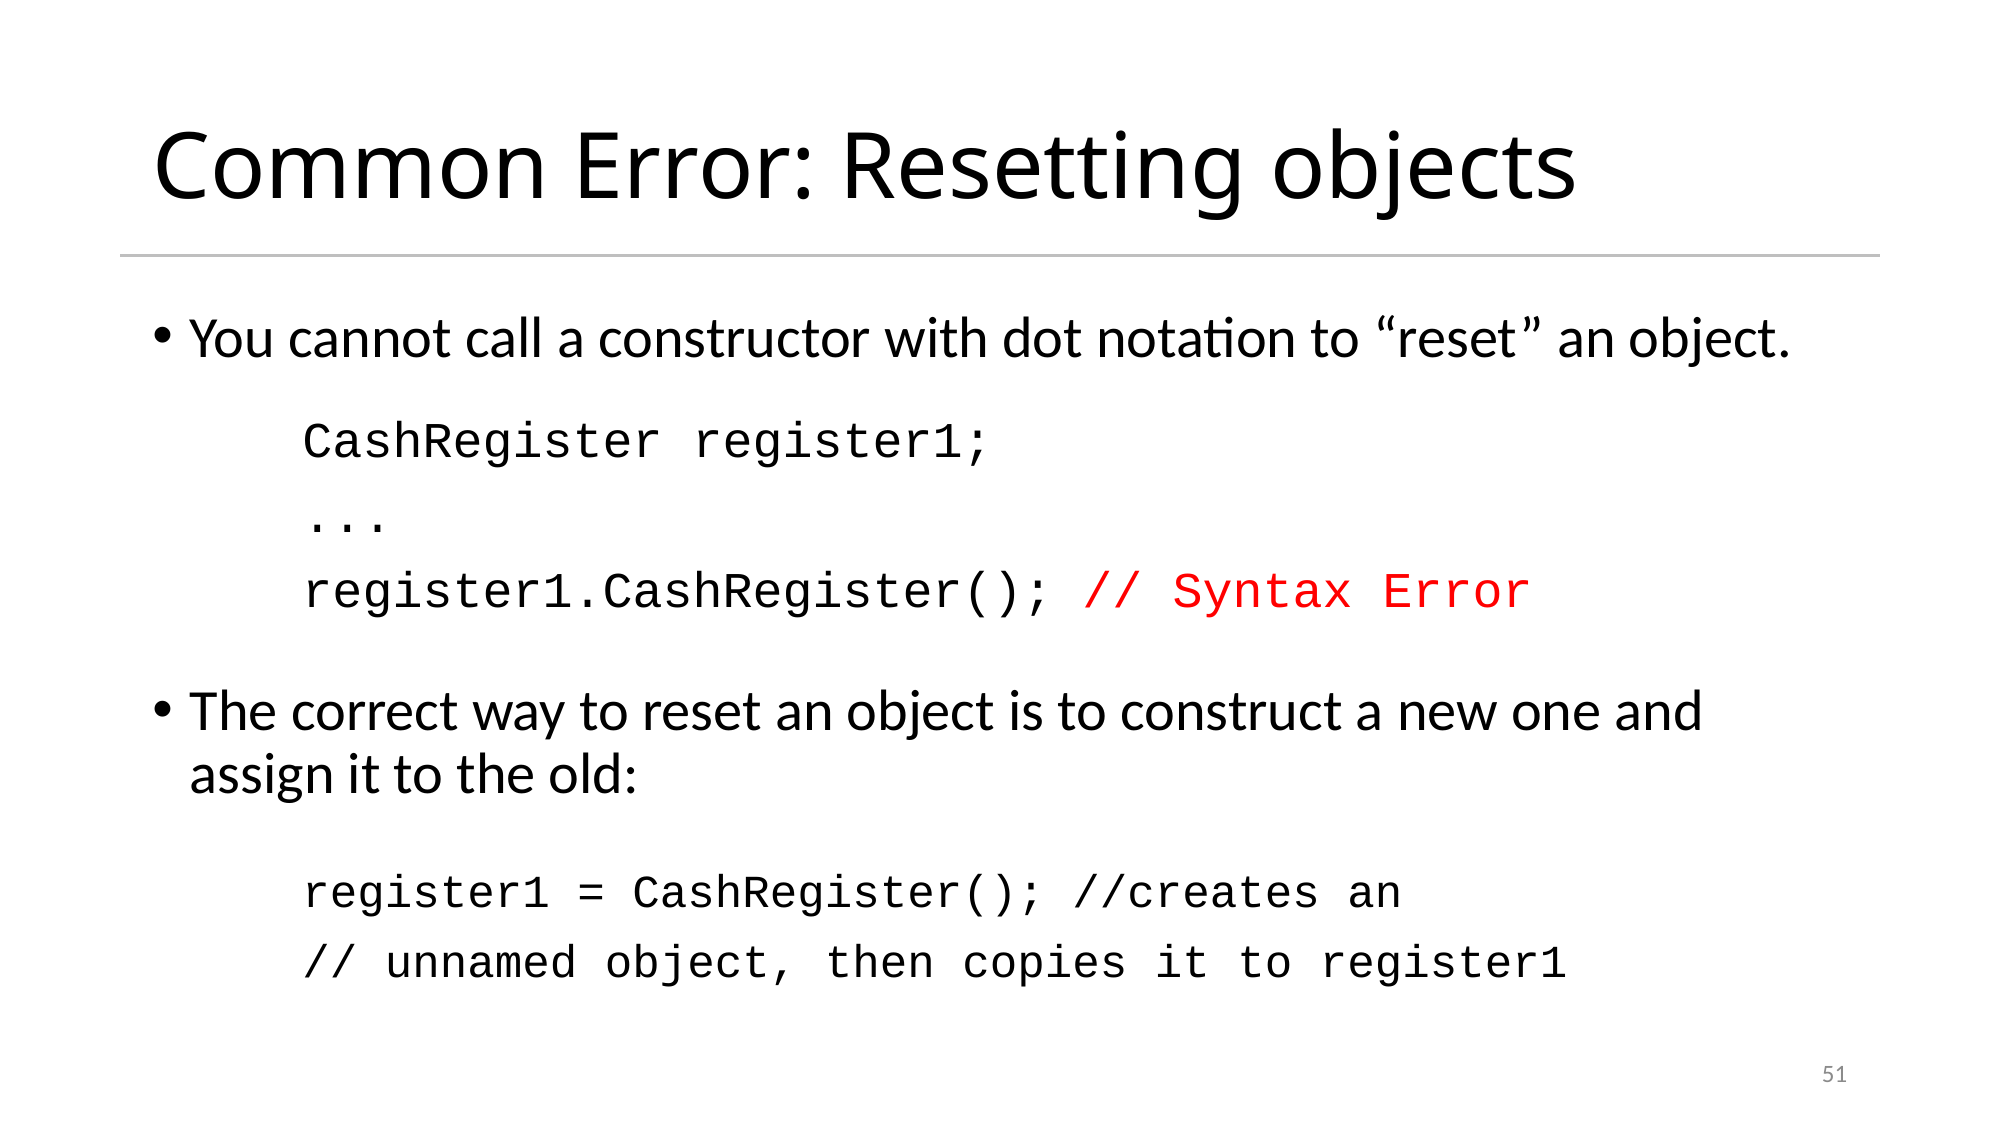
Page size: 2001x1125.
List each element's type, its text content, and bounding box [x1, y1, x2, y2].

list You cannot call a constructor with dot notation to “reset” an object. CashRegister register1; ... register1.CashRegister(); // Syntax Error The correct way to reset an object is to construct a new one and assign it to the old: register1 = CashRegister(); //creates an // unnamed object, then copies it to register1 [137, 299, 1863, 1014]
slide_number 51 [1412, 1042, 1863, 1103]
title Common Error: Resetting objects [137, 59, 1863, 278]
